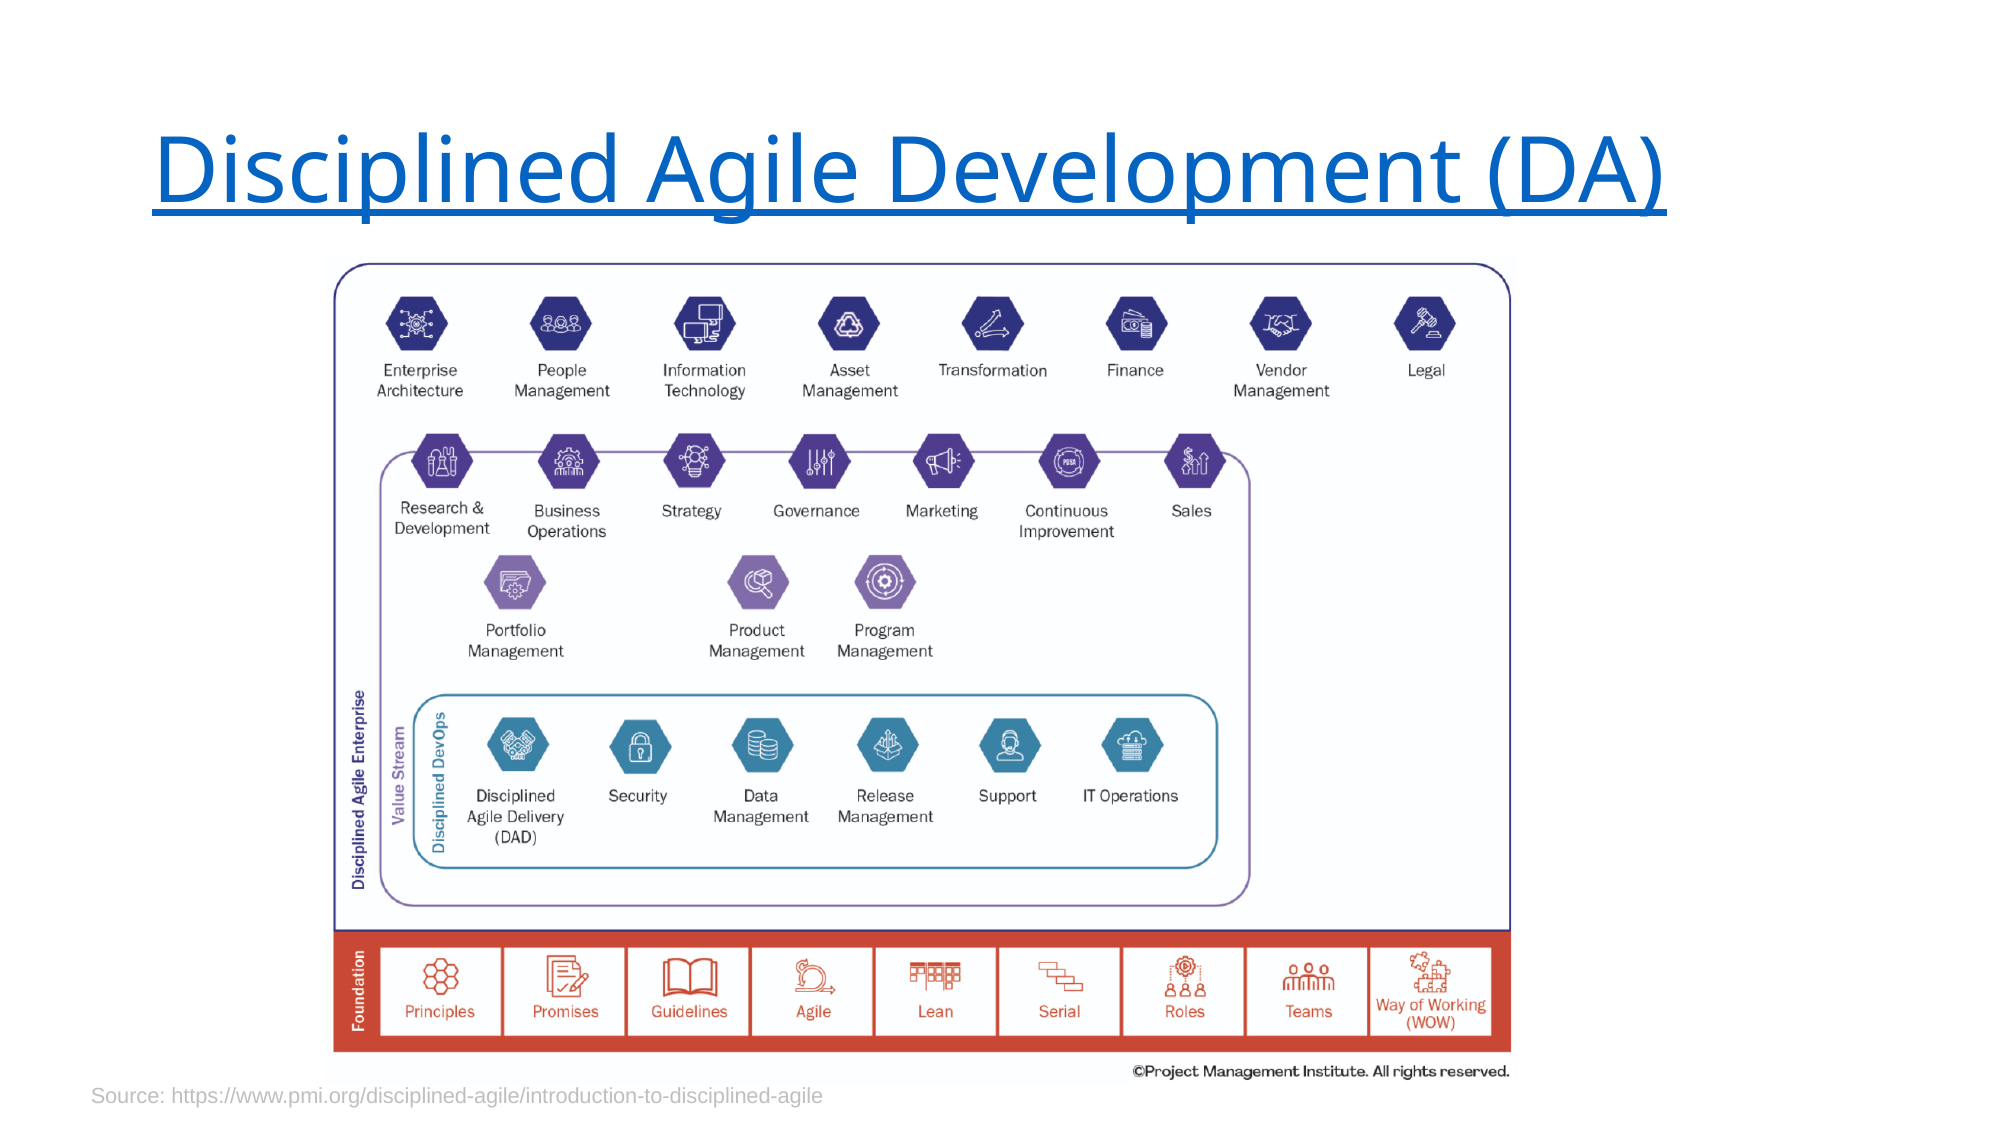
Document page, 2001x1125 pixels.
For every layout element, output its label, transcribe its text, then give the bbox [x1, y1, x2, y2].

text_box Source: https://www.pmi.org/disciplined-agile/introduction-to-disciplined-agile [76, 1074, 840, 1116]
picture [299, 249, 1528, 1088]
title Disciplined Agile Development (DA) [137, 59, 1863, 278]
